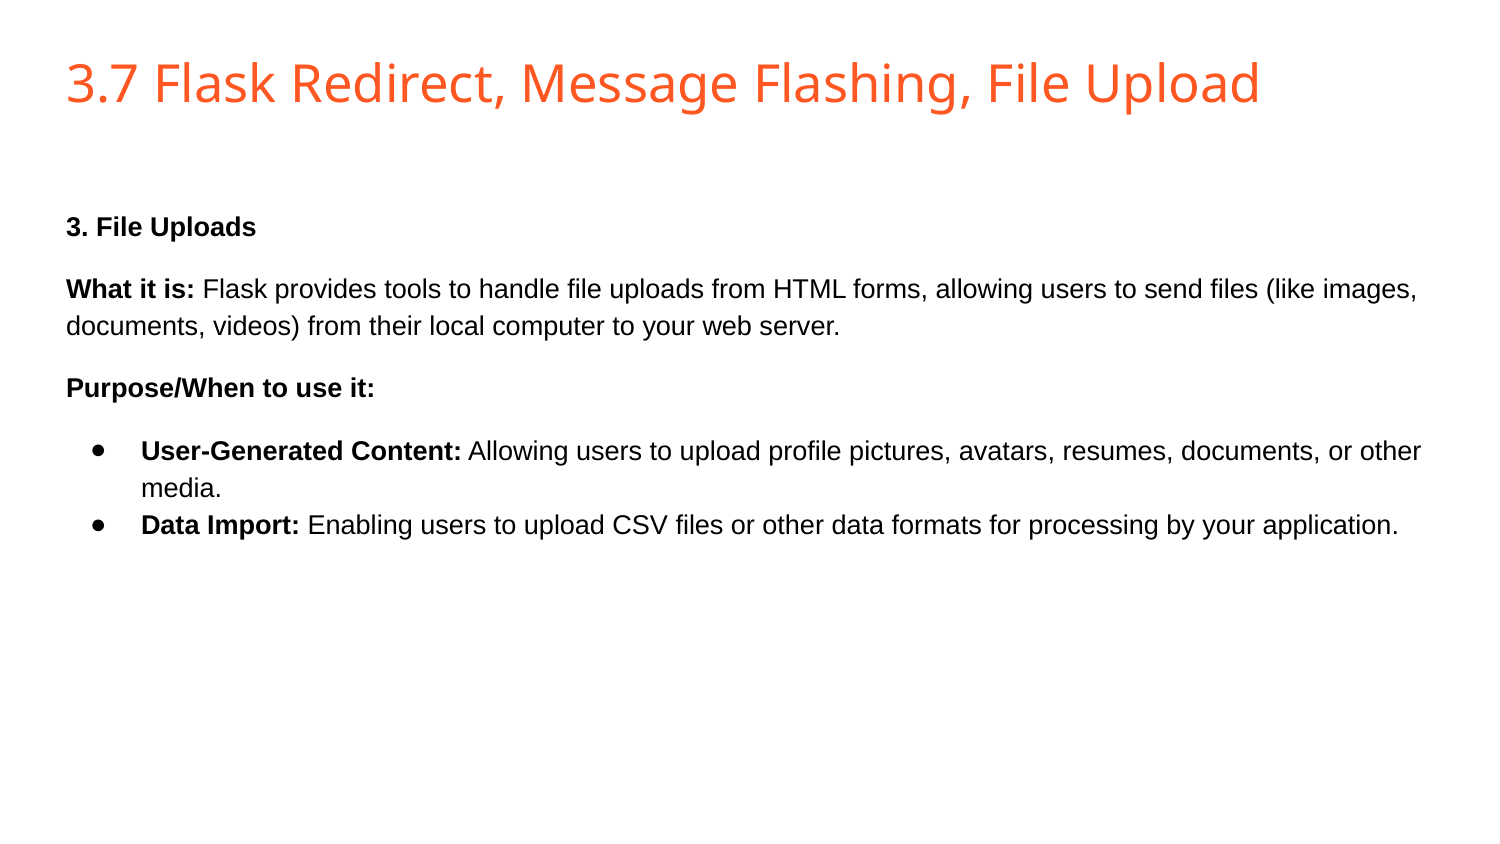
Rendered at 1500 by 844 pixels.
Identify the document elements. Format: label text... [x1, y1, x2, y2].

title 3.7 Flask Redirect, Message Flashing, File Upload [51, 35, 1449, 130]
list 3. File Uploads What it is: Flask provides tools to handle file uploads from HTML forms, allowing users to send files (like images, documents, videos) from their local computer to your web server. Purpose/When to use it: User-Generated Content: Allowing users to upload profile pictures, avatars, resumes, documents, or other media. Data Import: Enabling users to upload CSV files or other data formats for processing by your application. [51, 189, 1449, 750]
